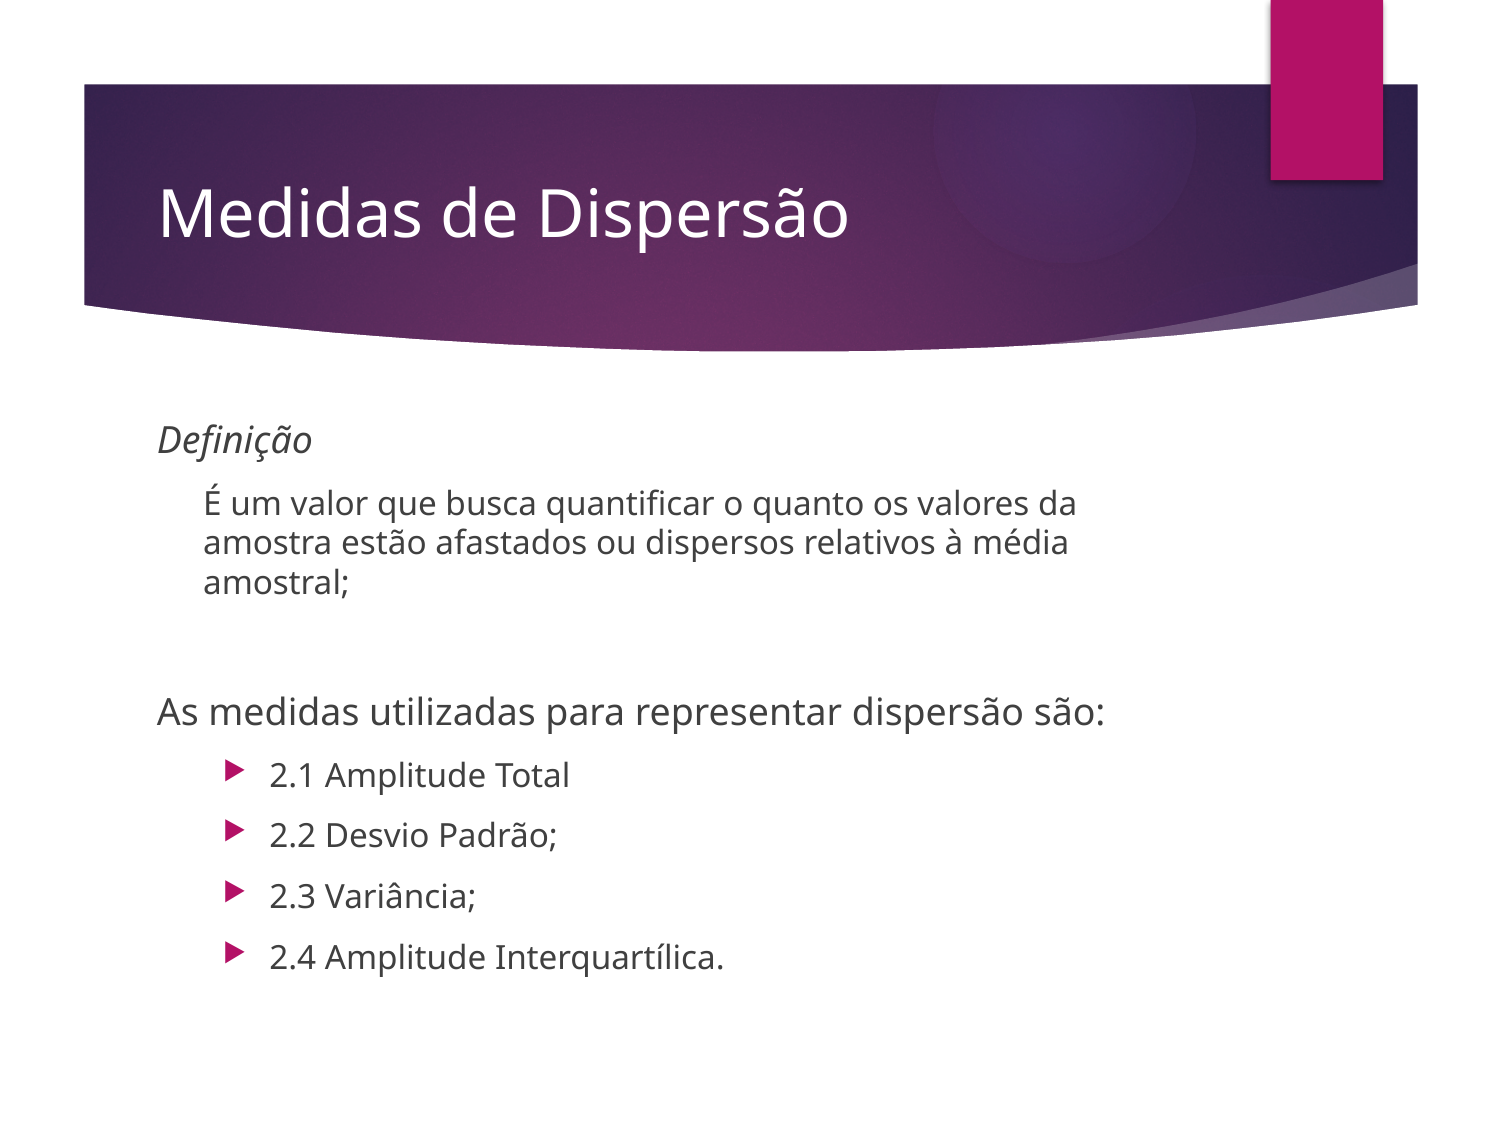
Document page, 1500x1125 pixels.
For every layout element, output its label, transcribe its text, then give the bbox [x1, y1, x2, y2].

list Definição É um valor que busca quantificar o quanto os valores da amostra estão afastados ou dispersos relativos à média amostral; As medidas utilizadas para representar dispersão são: 2.1 Amplitude Total 2.2 Desvio Padrão; 2.3 Variância; 2.4 Amplitude Interquartílica. [141, 408, 1183, 988]
title Medidas de Dispersão [142, 152, 1183, 269]
